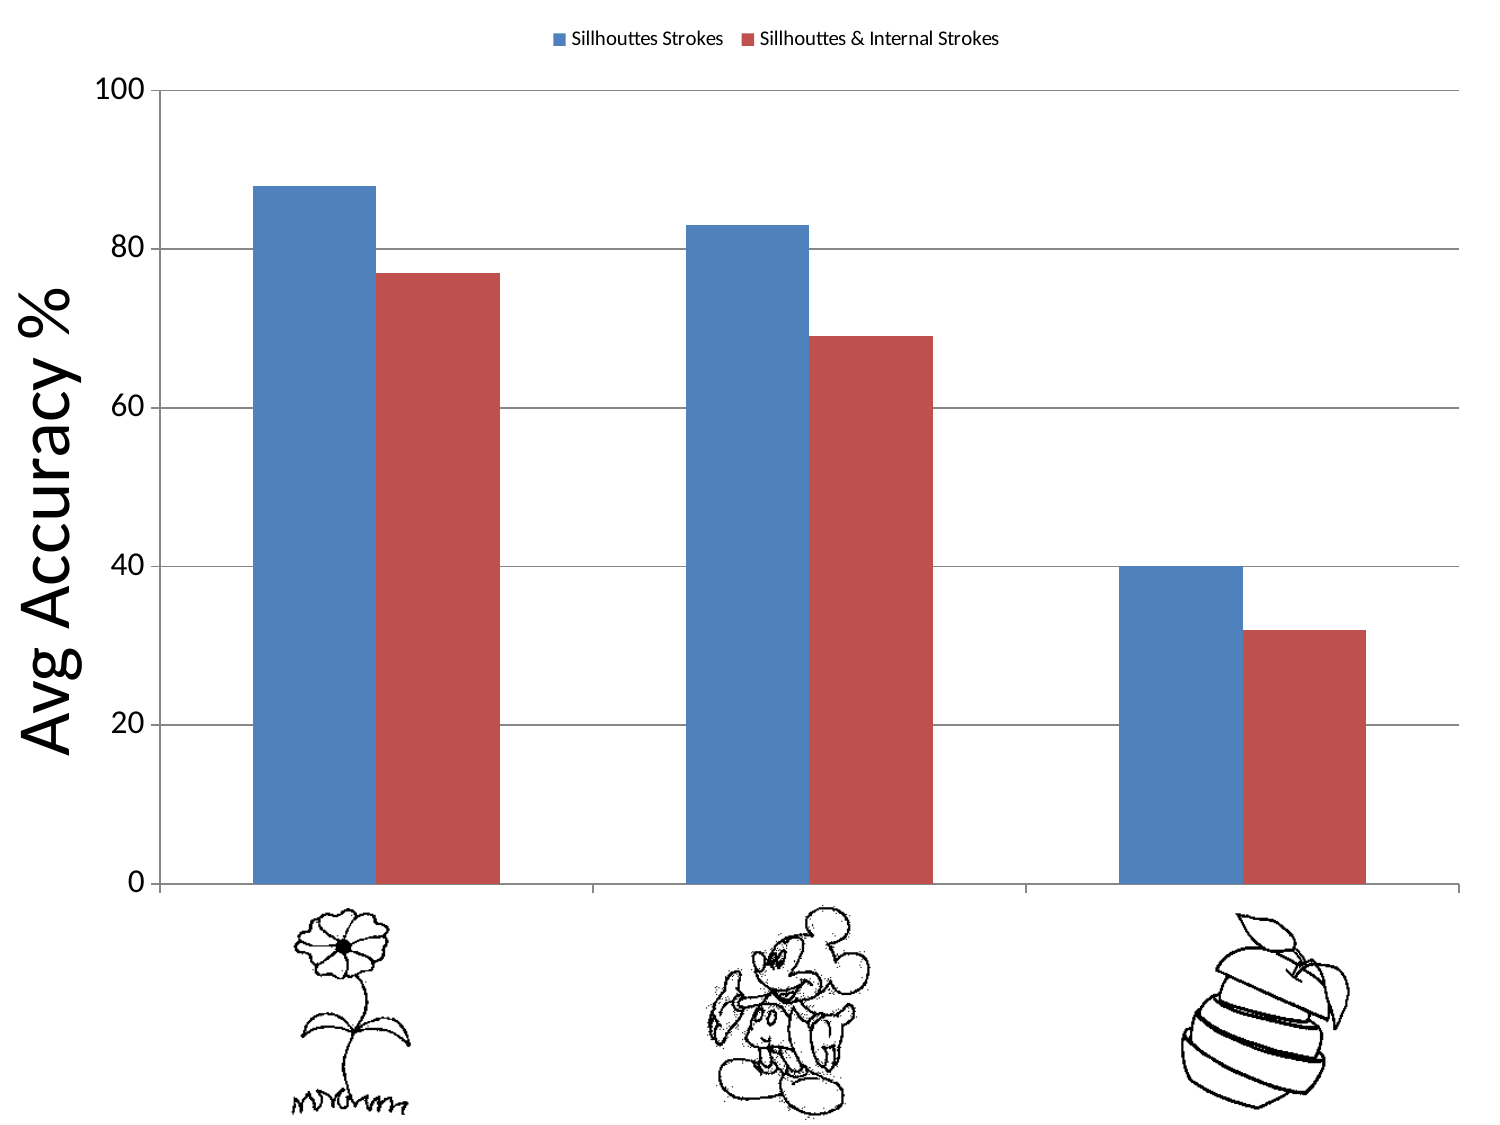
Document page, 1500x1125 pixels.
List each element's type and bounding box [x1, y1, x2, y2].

text_box [0, 12, 1488, 1125]
